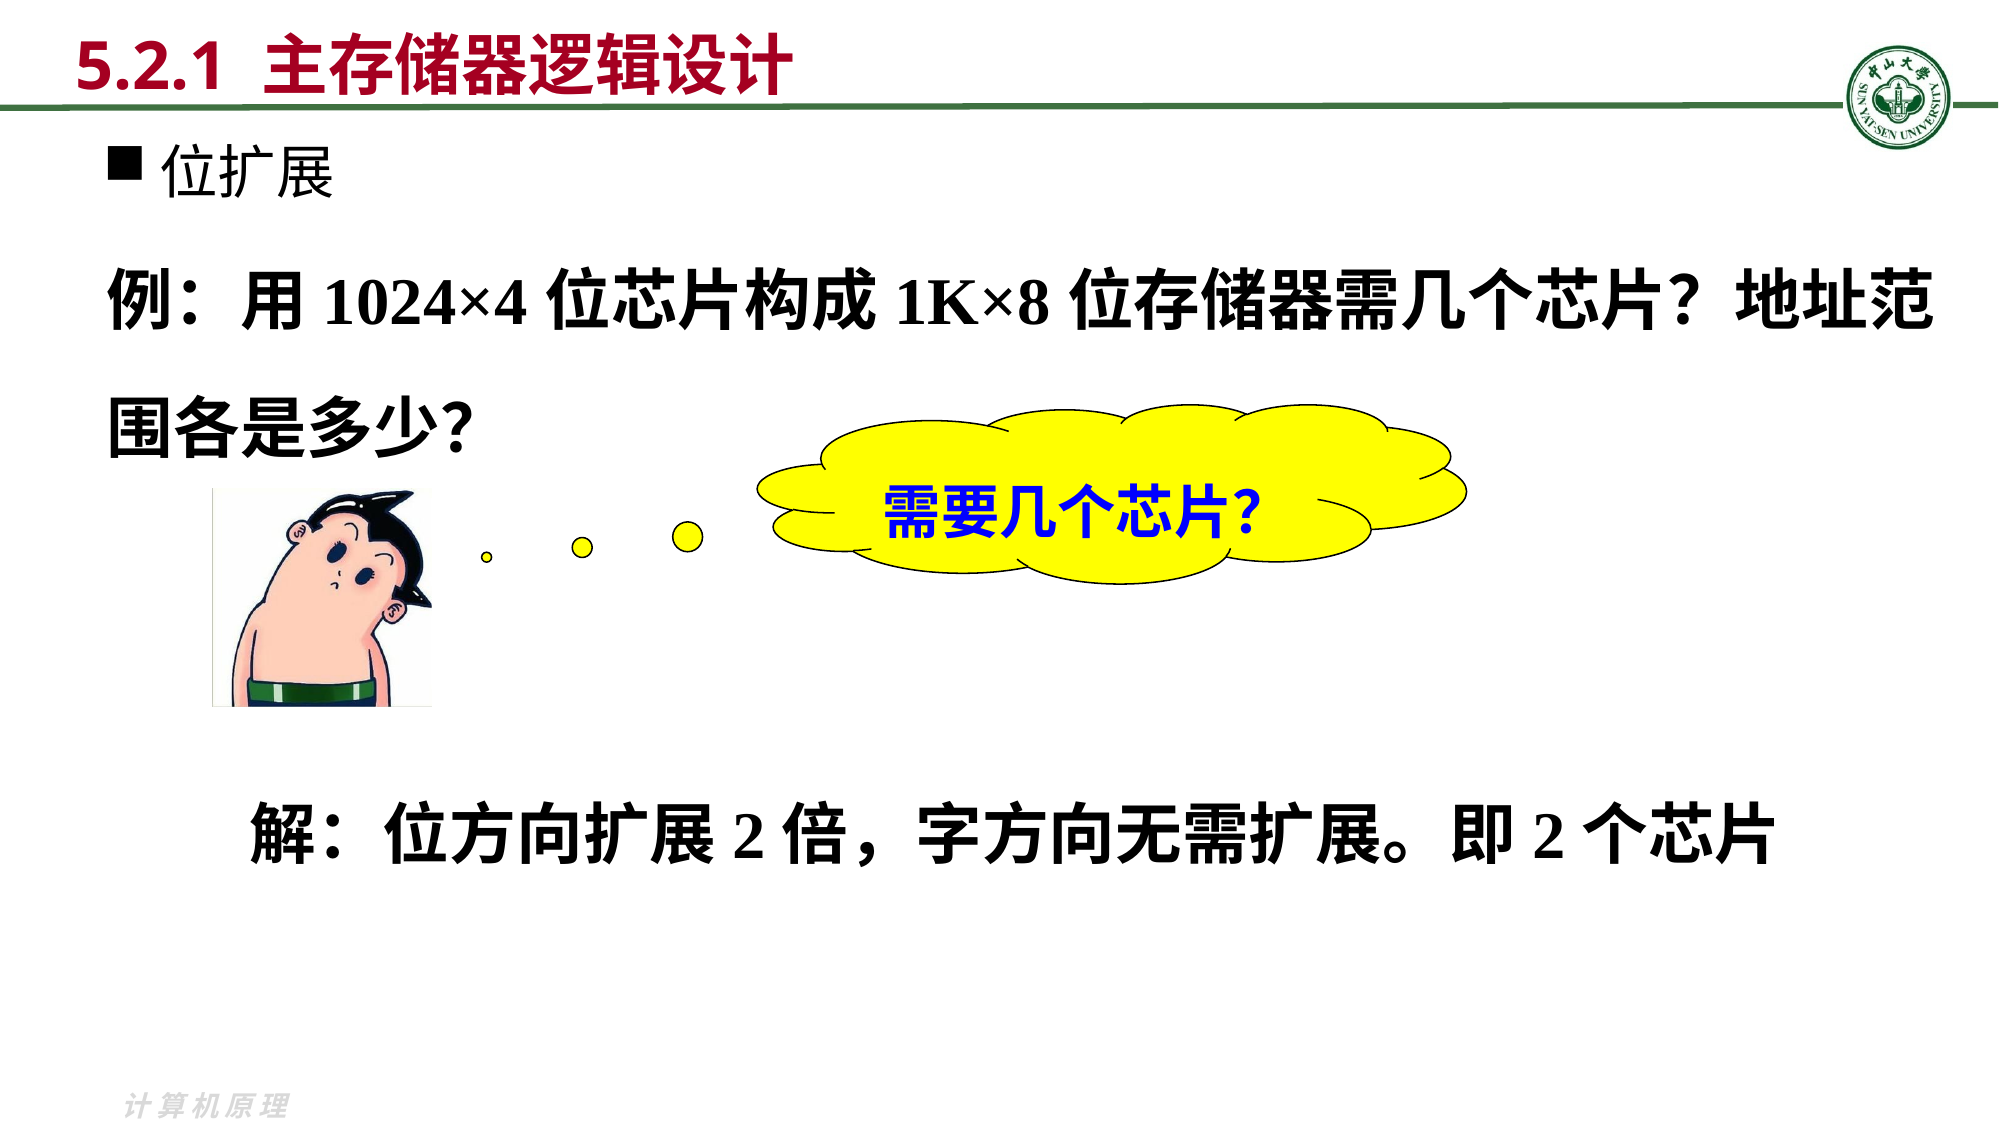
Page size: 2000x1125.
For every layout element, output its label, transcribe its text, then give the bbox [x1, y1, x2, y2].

text_box 需要几个芯片？ [755, 473, 1469, 587]
text_box 需要几个芯片？ [479, 550, 494, 565]
text_box 例：用1024×4位芯片构成1K×8位存储器需几个芯片？地址范围各是多少？ [91, 202, 1952, 473]
text_box 需要几个芯片？ [570, 535, 595, 560]
picture [212, 488, 432, 707]
text_box 需要几个芯片？ [670, 519, 705, 554]
title 5.2.1 主存储器逻辑设计 [60, 2, 1805, 111]
list 位扩展 [88, 128, 1880, 357]
text_box 解：位方向扩展2倍，字方向无需扩展。即2个芯片 [102, 736, 1929, 879]
picture [1843, 42, 1953, 152]
